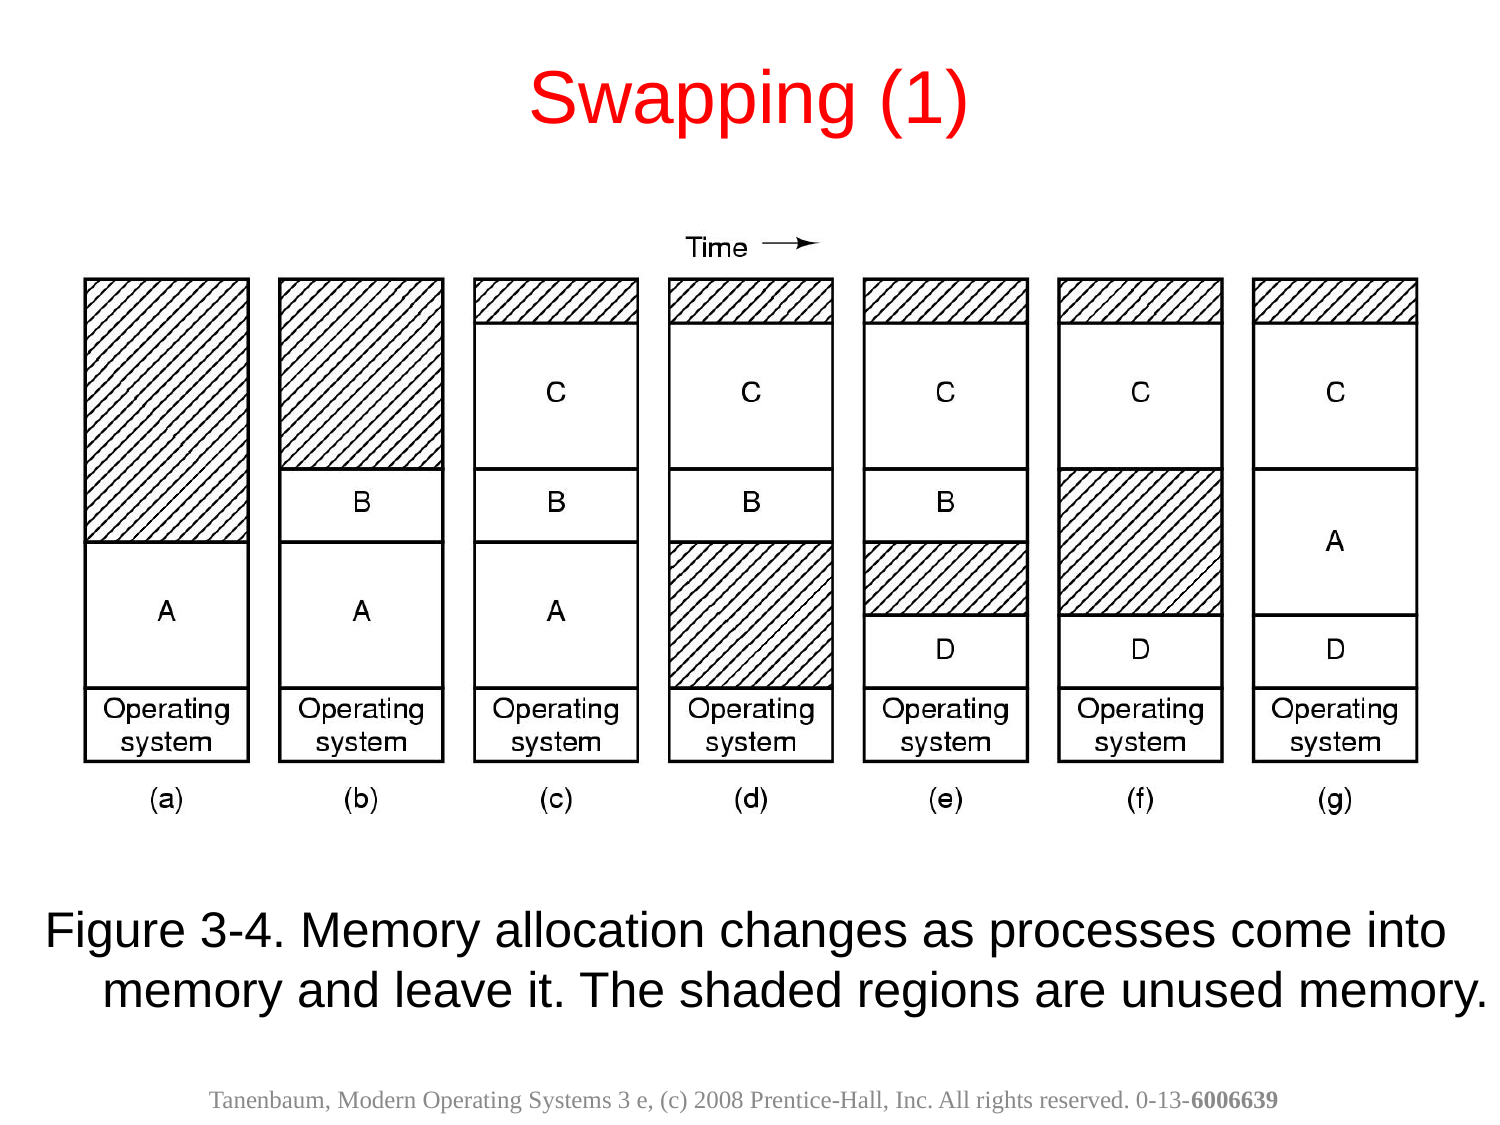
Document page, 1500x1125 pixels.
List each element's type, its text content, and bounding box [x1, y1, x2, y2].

text_box Figure 3-4. Memory allocation changes as processes come into memory and leave it. The shaded regions are unused memory. [0, 889, 1500, 1028]
text_box Tanenbaum, Modern Operating Systems 3 e, (c) 2008 Prentice-Hall, Inc. All rights reserved. 0-13-6006639 [29, 1077, 1459, 1120]
text_box Swapping (1) [0, 0, 1500, 188]
picture [80, 223, 1422, 816]
